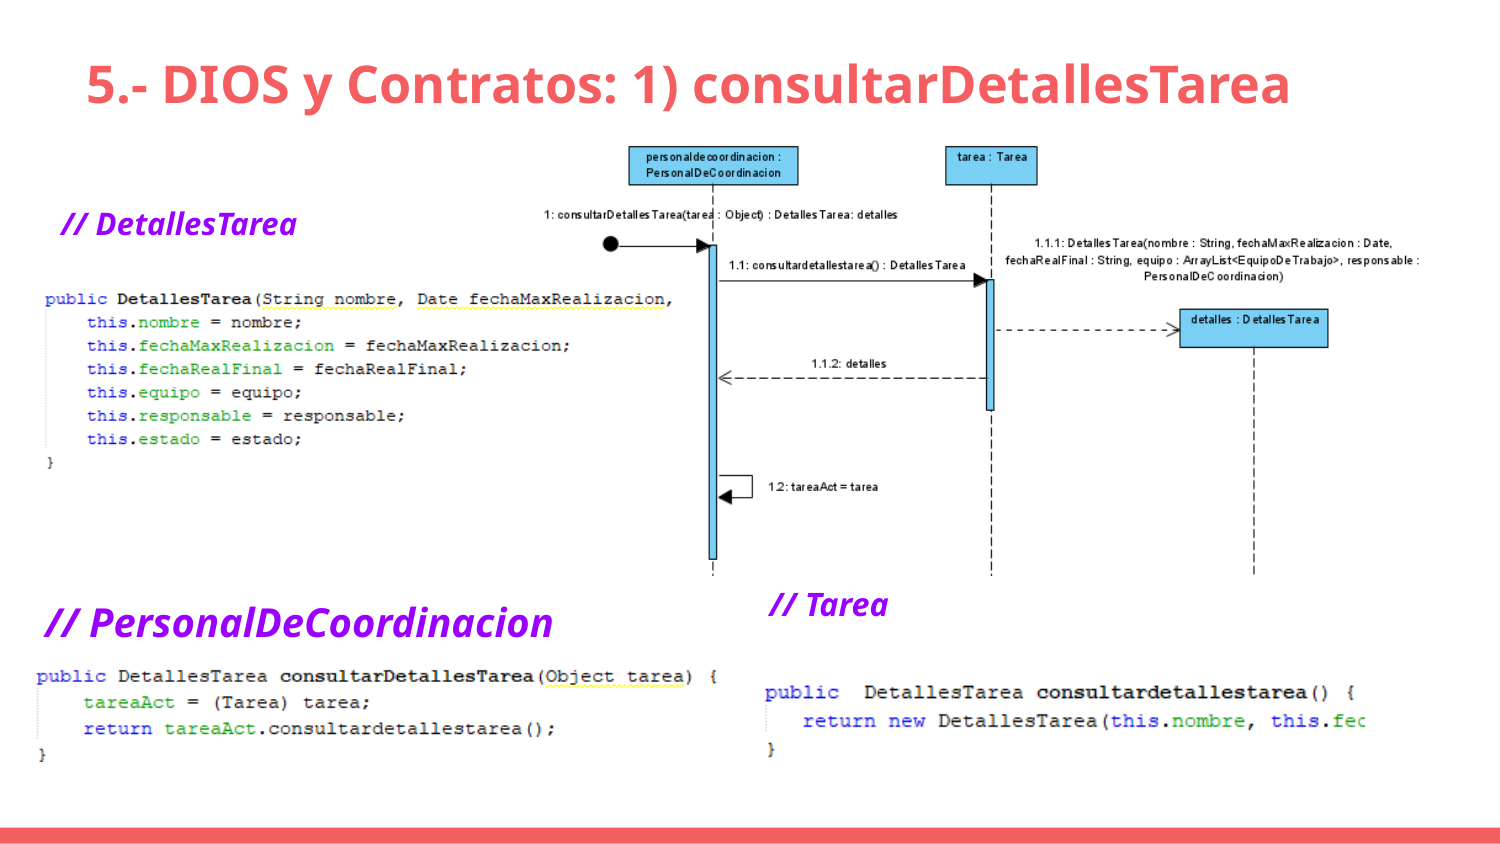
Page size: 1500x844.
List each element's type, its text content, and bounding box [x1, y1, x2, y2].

picture [24, 666, 729, 762]
list // DetallesTarea [46, 183, 327, 285]
title 5.- DIOS y Contratos: 1) consultarDetallesTarea [71, 37, 1429, 140]
list // Tarea [754, 583, 913, 667]
picture [29, 123, 1500, 813]
list // PersonalDeCoordinacion [30, 575, 647, 665]
